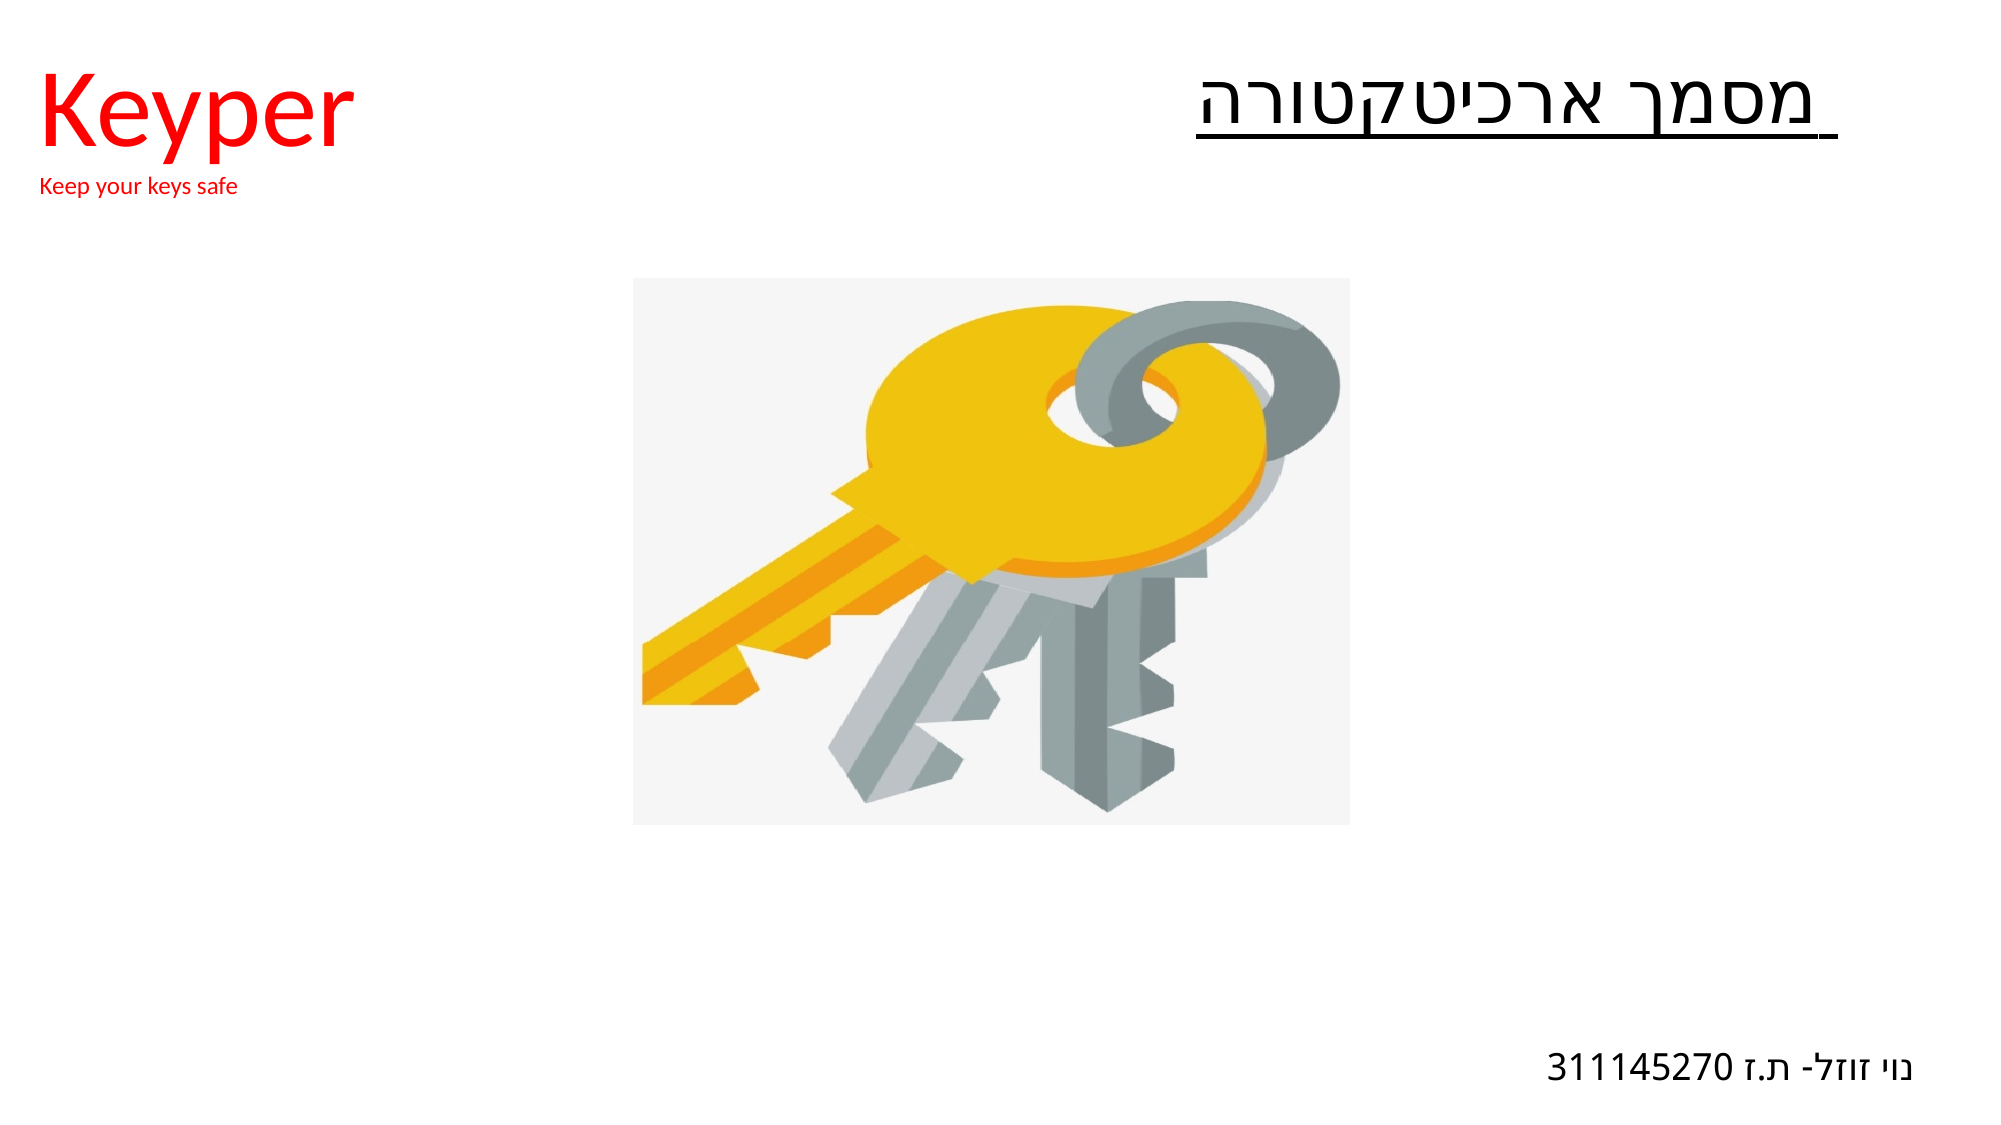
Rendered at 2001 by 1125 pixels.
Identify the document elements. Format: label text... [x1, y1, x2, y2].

text_box מסמך ארכיטקטורה [1063, 41, 1853, 147]
picture [633, 278, 1350, 825]
text_box Keyper Keep your keys safe [24, 26, 1063, 207]
text_box נוי זוזל- ת.ז 311145270 [1532, 1035, 1956, 1096]
